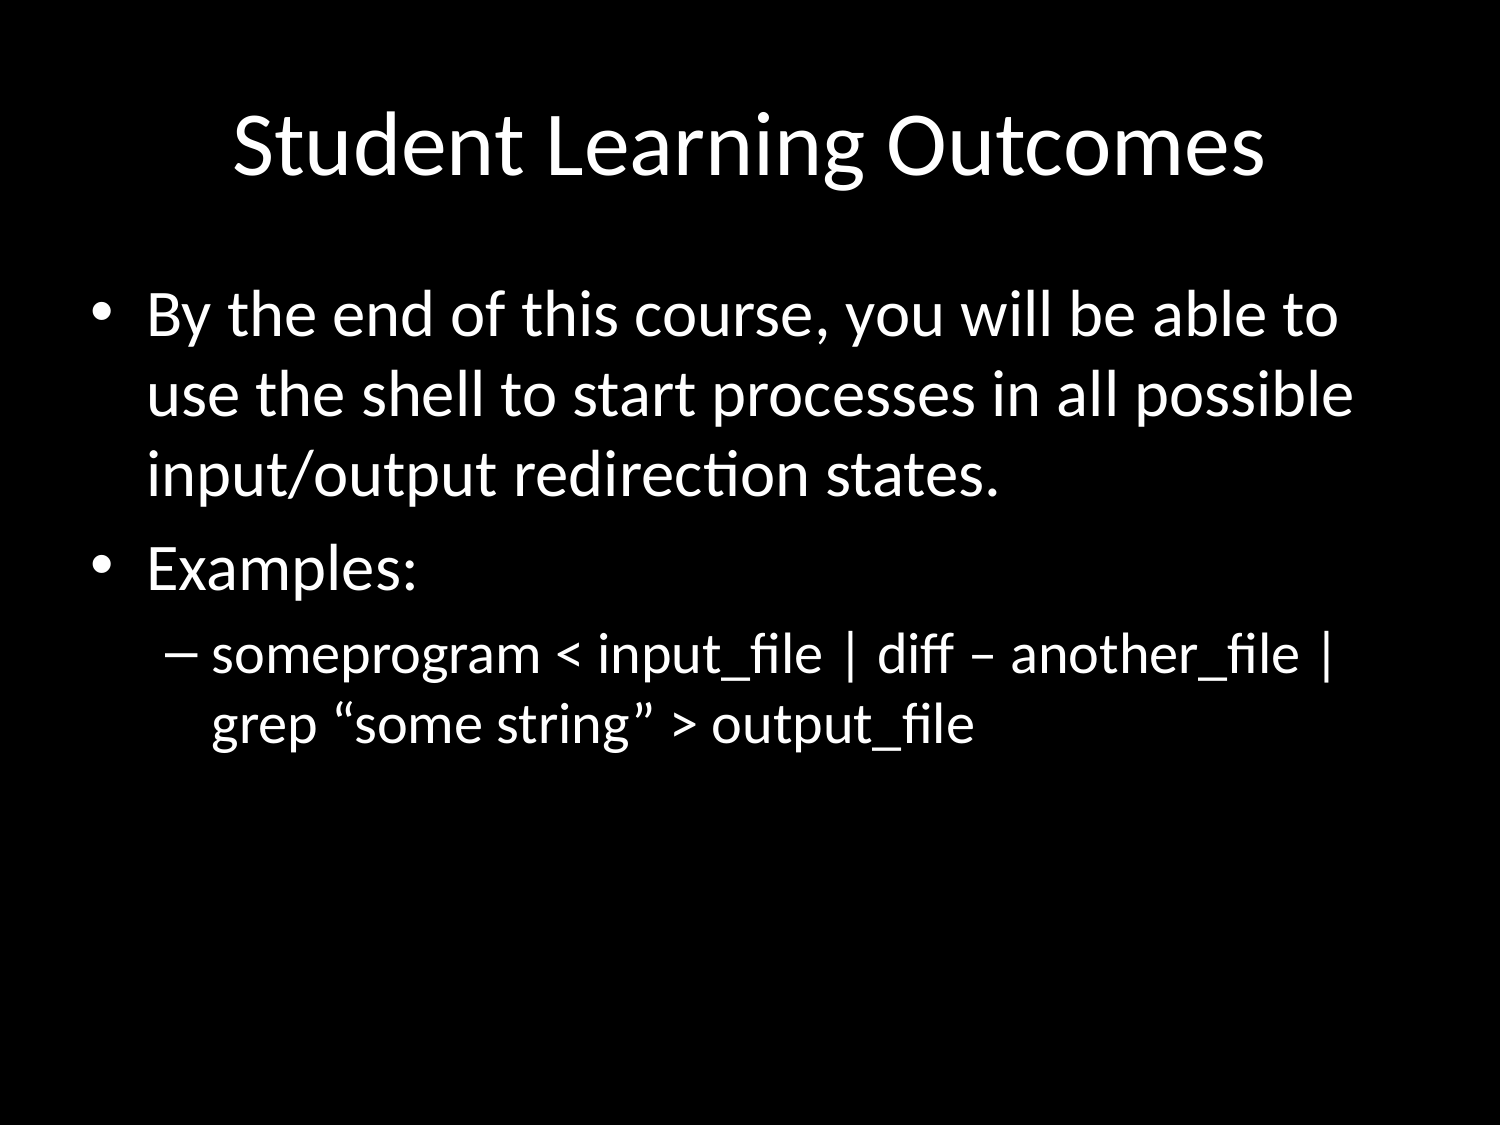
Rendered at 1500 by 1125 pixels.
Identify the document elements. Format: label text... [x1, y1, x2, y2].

list By the end of this course, you will be able to use the shell to start processes in all possible input/output redirection states. Examples: someprogram < input_file | diff – another_file | grep “some string” > output_file [75, 262, 1425, 1005]
title Student Learning Outcomes [75, 45, 1425, 233]
